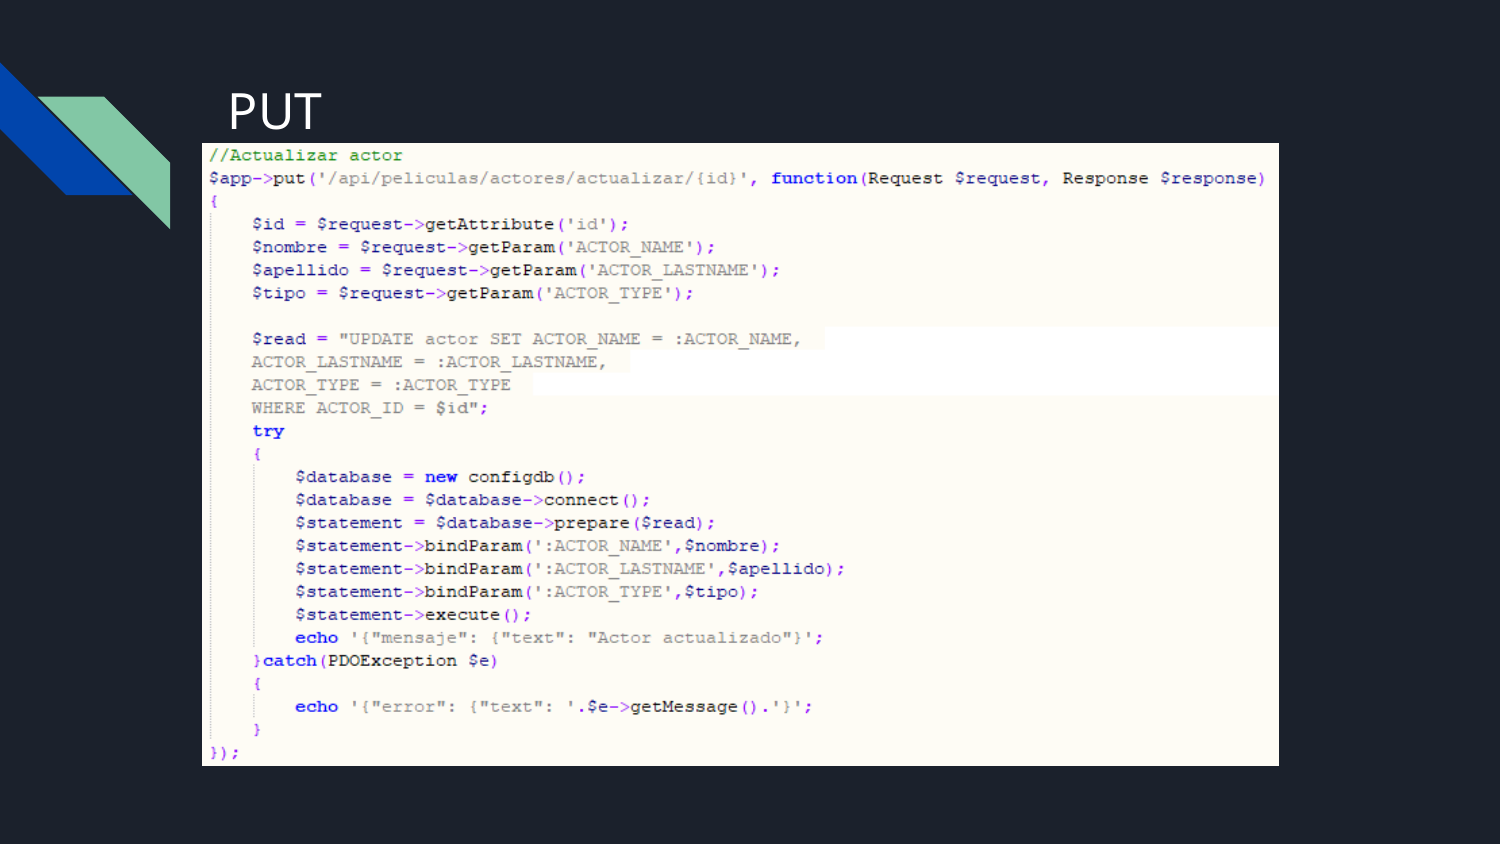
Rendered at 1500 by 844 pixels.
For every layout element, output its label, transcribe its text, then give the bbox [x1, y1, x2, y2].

picture [202, 143, 1279, 767]
title PUT [212, 64, 1368, 215]
